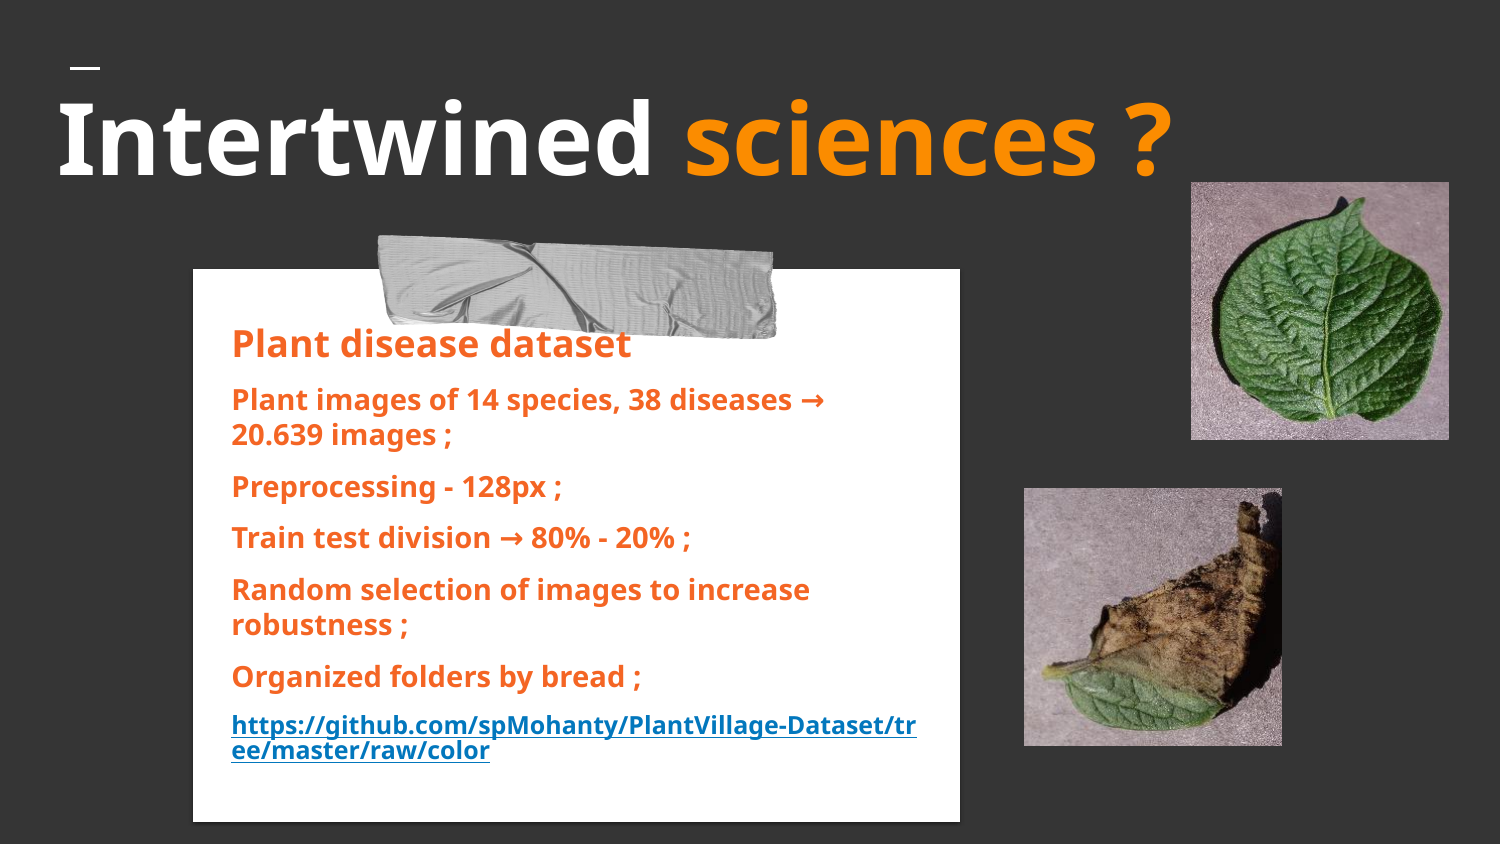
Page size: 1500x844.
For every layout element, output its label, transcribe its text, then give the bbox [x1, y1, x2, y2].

title Intertwined sciences ? [42, 60, 1458, 690]
picture [1023, 488, 1282, 747]
picture [1191, 182, 1450, 441]
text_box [163, 237, 991, 844]
